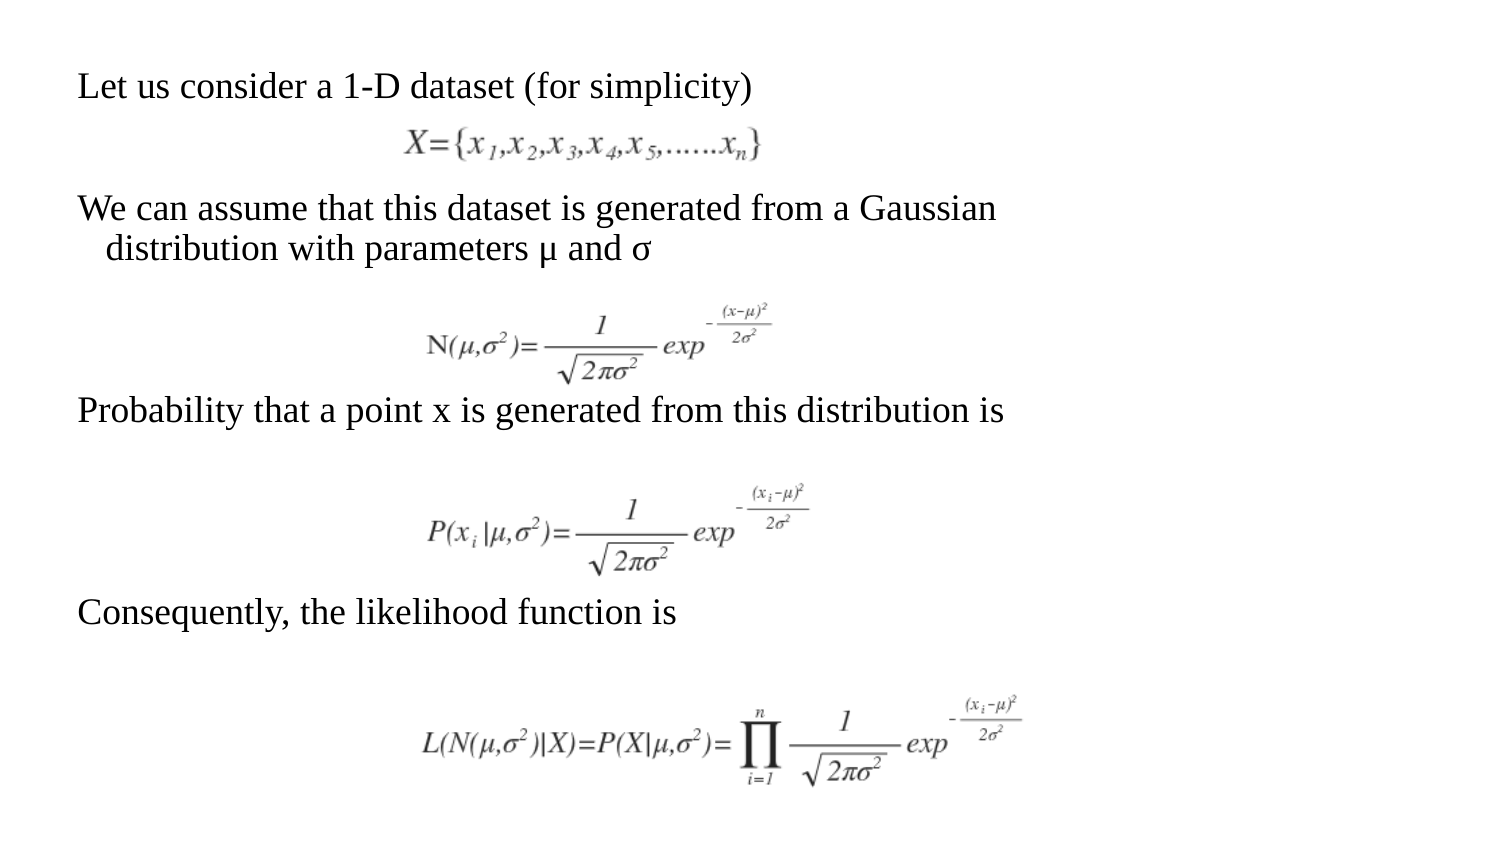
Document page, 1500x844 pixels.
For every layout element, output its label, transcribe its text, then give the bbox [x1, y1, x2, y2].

title Probabilistic Hierarchical Clustering [103, 44, 1397, 208]
picture [419, 476, 818, 581]
picture [414, 688, 1033, 793]
picture [419, 294, 787, 395]
picture [395, 118, 810, 178]
list Let us consider a 1-D dataset (for simplicity) We can assume that this dataset is generated from a Gaussian distribution with parameters μ and σ Probability that a point x is generated from this distribution is Consequently, the likelihood function is [62, 51, 1074, 549]
